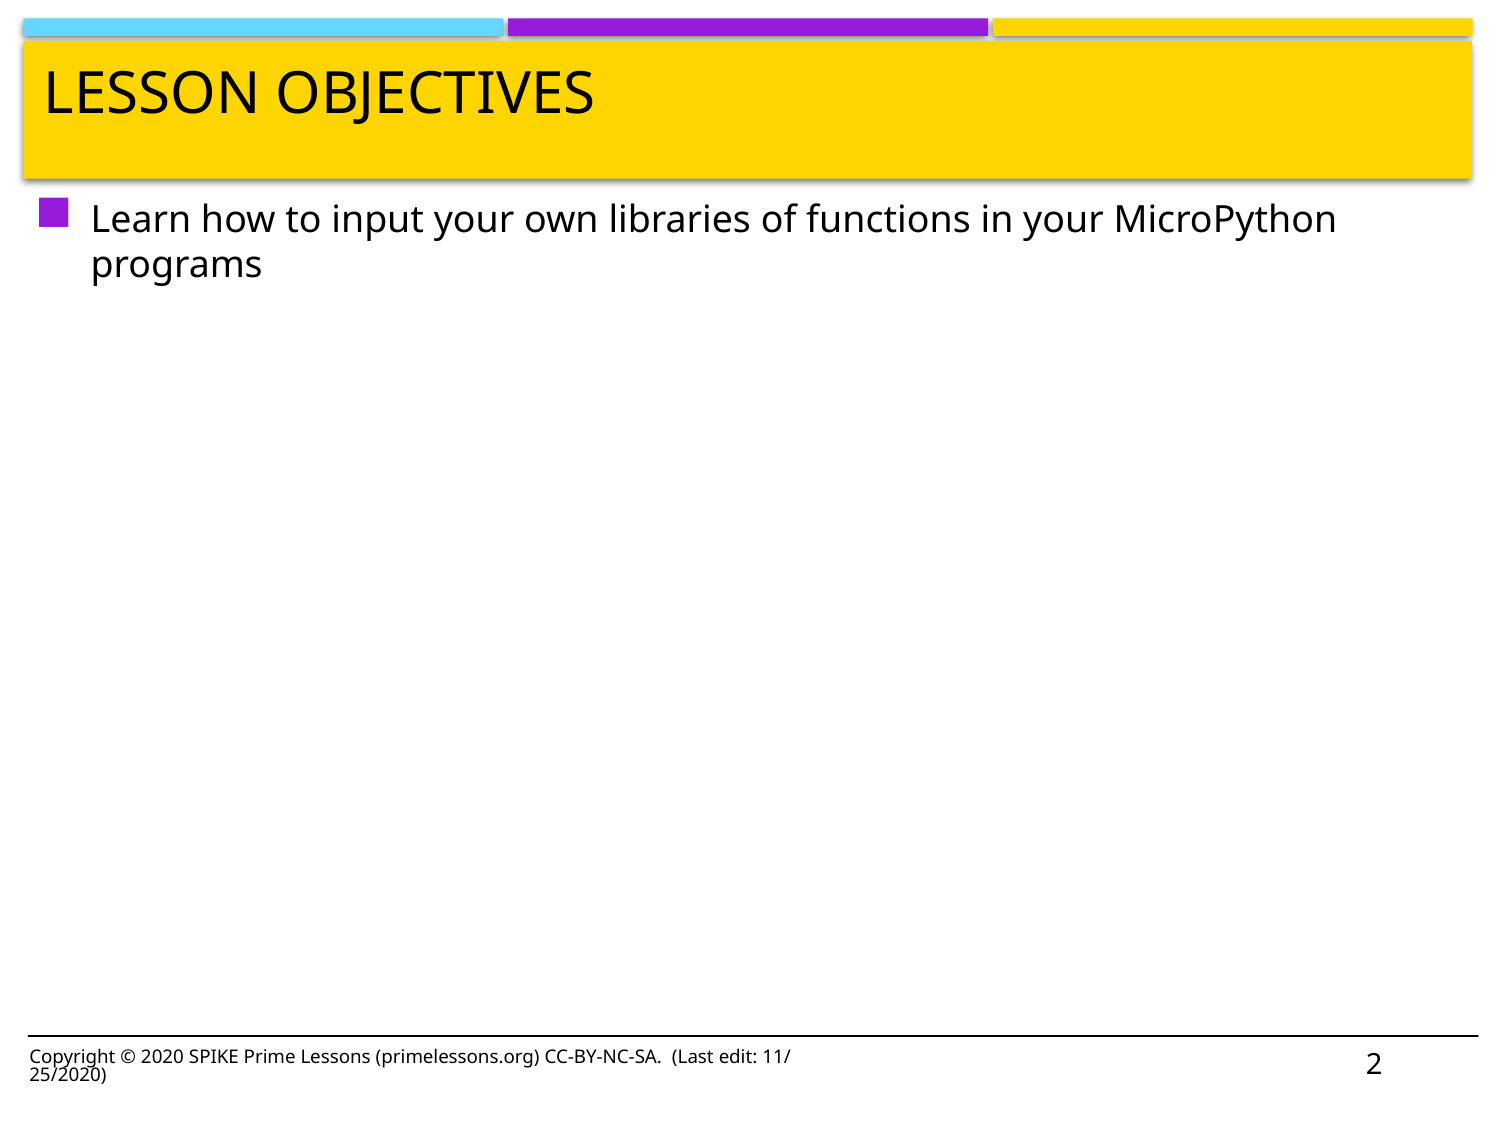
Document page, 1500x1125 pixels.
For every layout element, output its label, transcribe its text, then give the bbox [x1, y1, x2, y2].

footer Copyright © 2020 SPIKE Prime Lessons (primelessons.org) CC-BY-NC-SA. (Last edit: 11/25/2020) [14, 1036, 814, 1097]
title Lesson Objectives [28, 48, 1464, 172]
slide_number 2 [1351, 1037, 1478, 1098]
list Learn how to input your own libraries of functions in your MicroPython programs [25, 187, 1475, 583]
